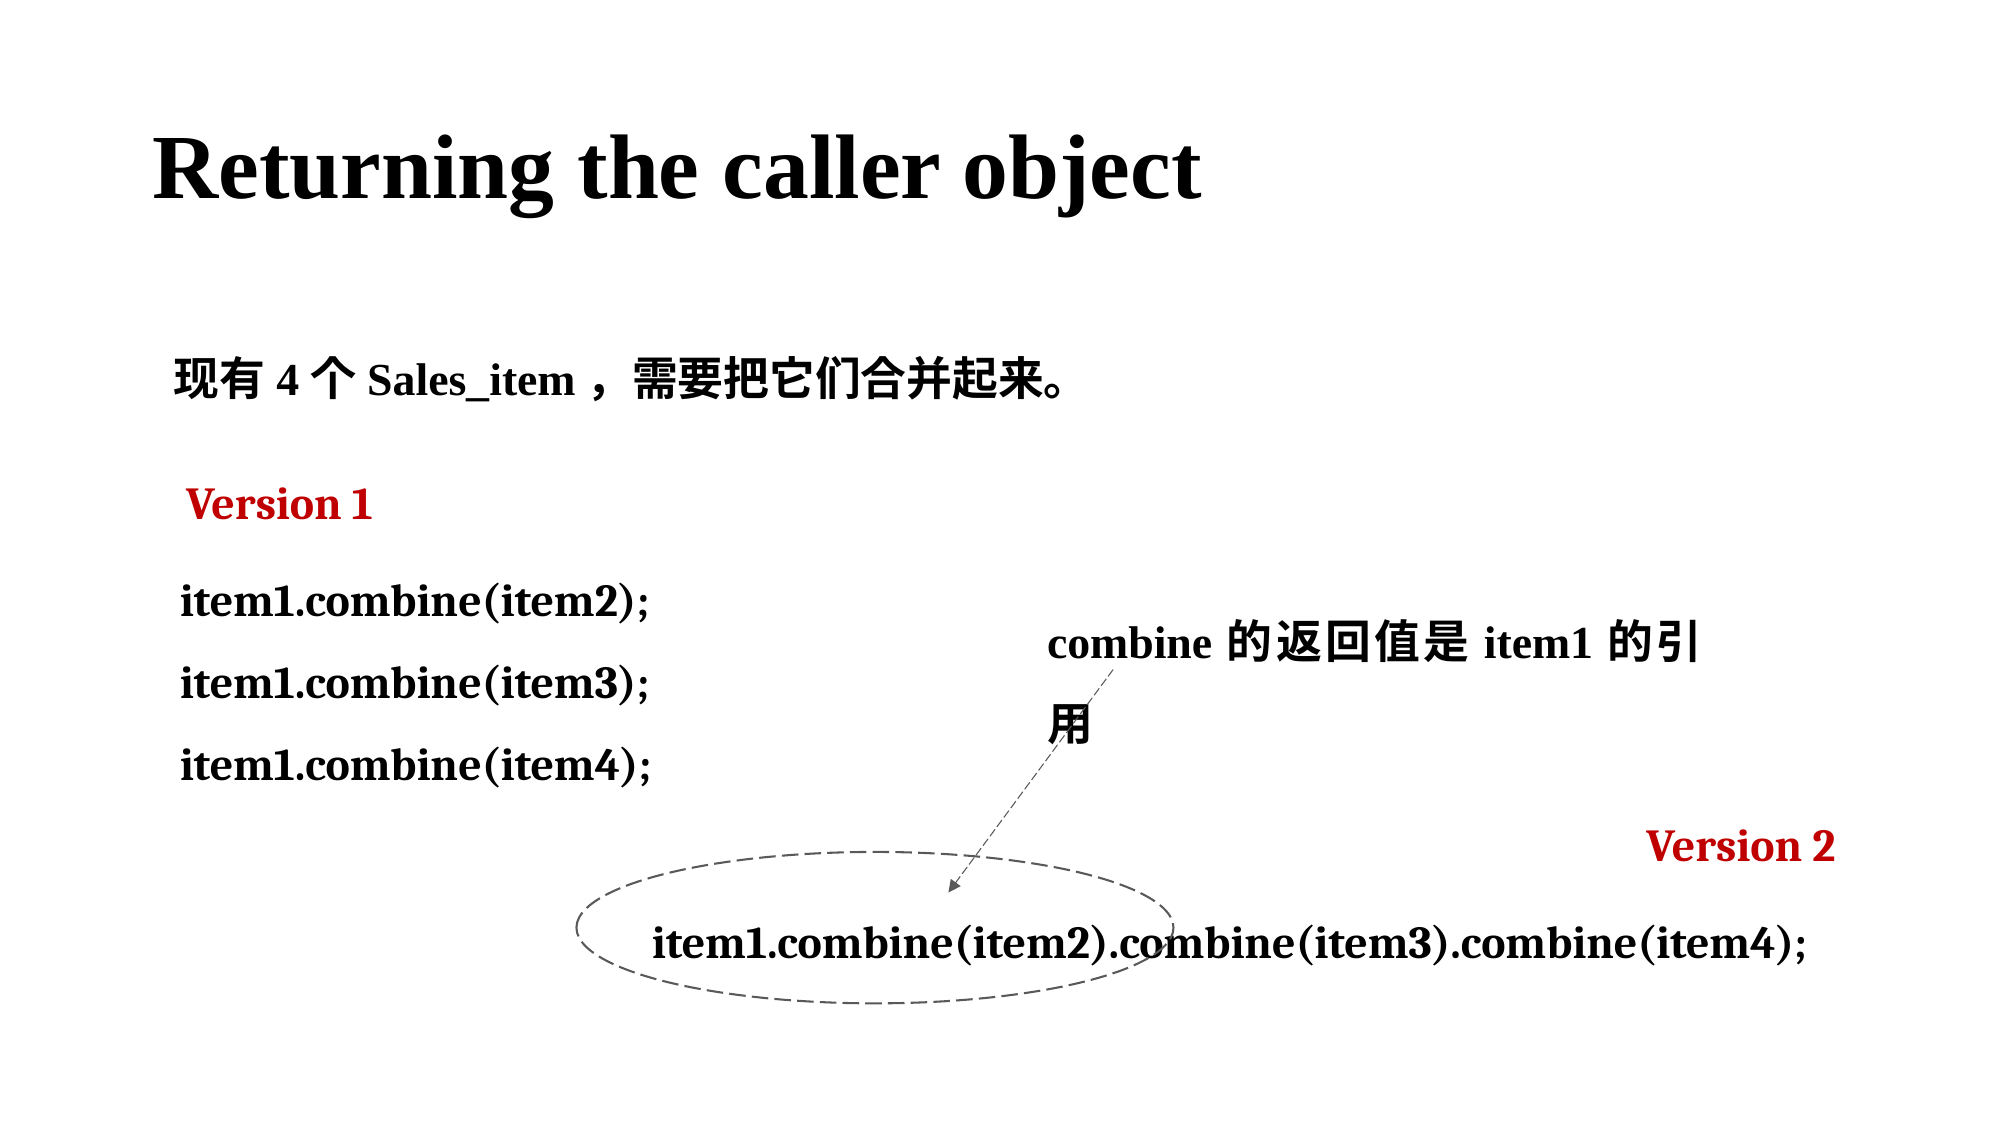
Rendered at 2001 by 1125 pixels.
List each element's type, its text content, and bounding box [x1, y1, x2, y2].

text_box item1.combine(item2); item1.combine(item3); item1.combine(item4); [165, 535, 725, 798]
text_box combine的返回值是item1的引用 [1032, 577, 1718, 758]
text_box item1.combine(item2).combine(item3).combine(item4); [1114, 877, 1871, 975]
title Returning the caller object [137, 59, 1863, 278]
text_box Version 2 [1631, 781, 1851, 879]
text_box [948, 669, 1114, 893]
text_box [575, 850, 1175, 1005]
text_box 现有4个Sales_item，需要把它们合并起来。 [159, 315, 1829, 413]
text_box Version 1 [171, 438, 389, 536]
